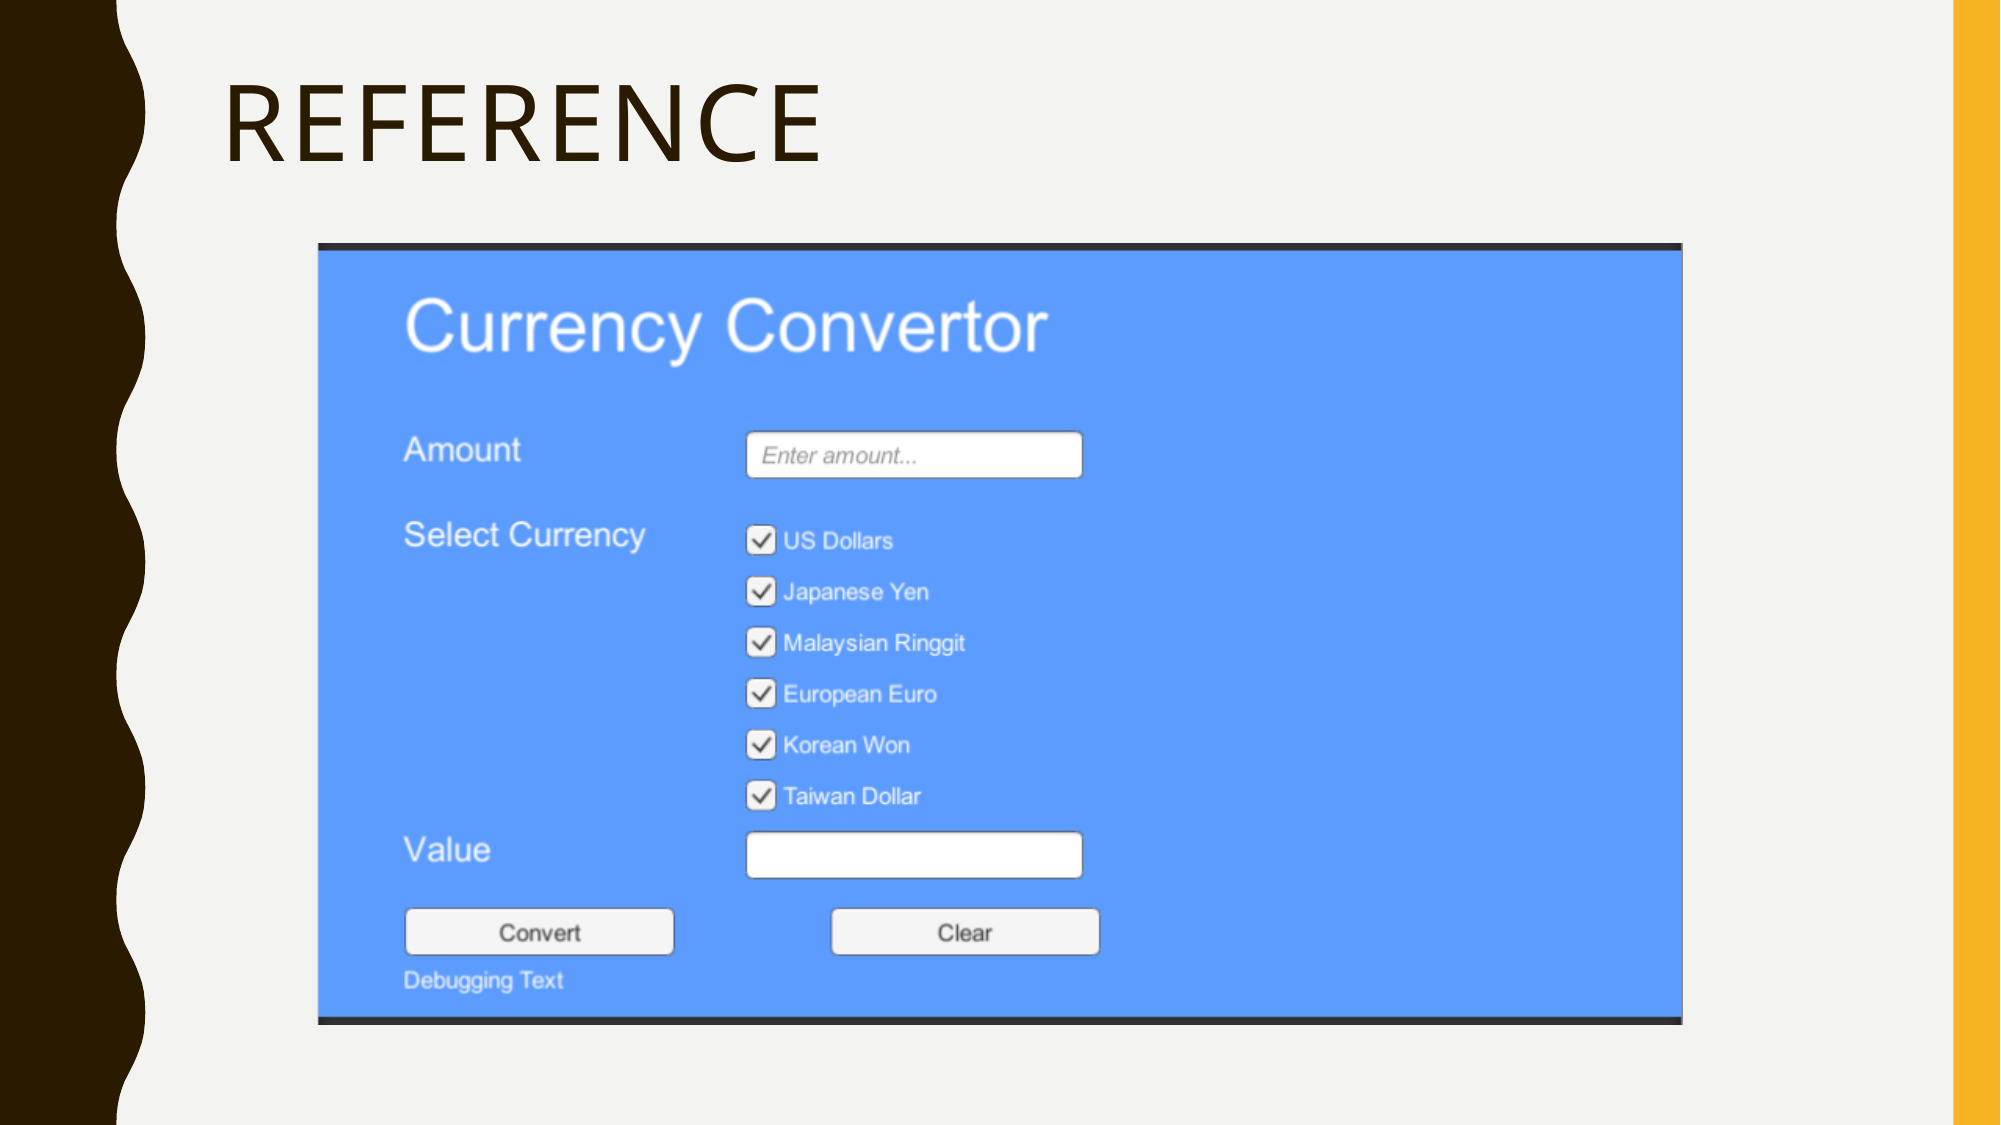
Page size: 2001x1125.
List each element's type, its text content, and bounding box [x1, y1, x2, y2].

title Reference [205, 62, 1875, 308]
picture [317, 243, 1683, 1025]
